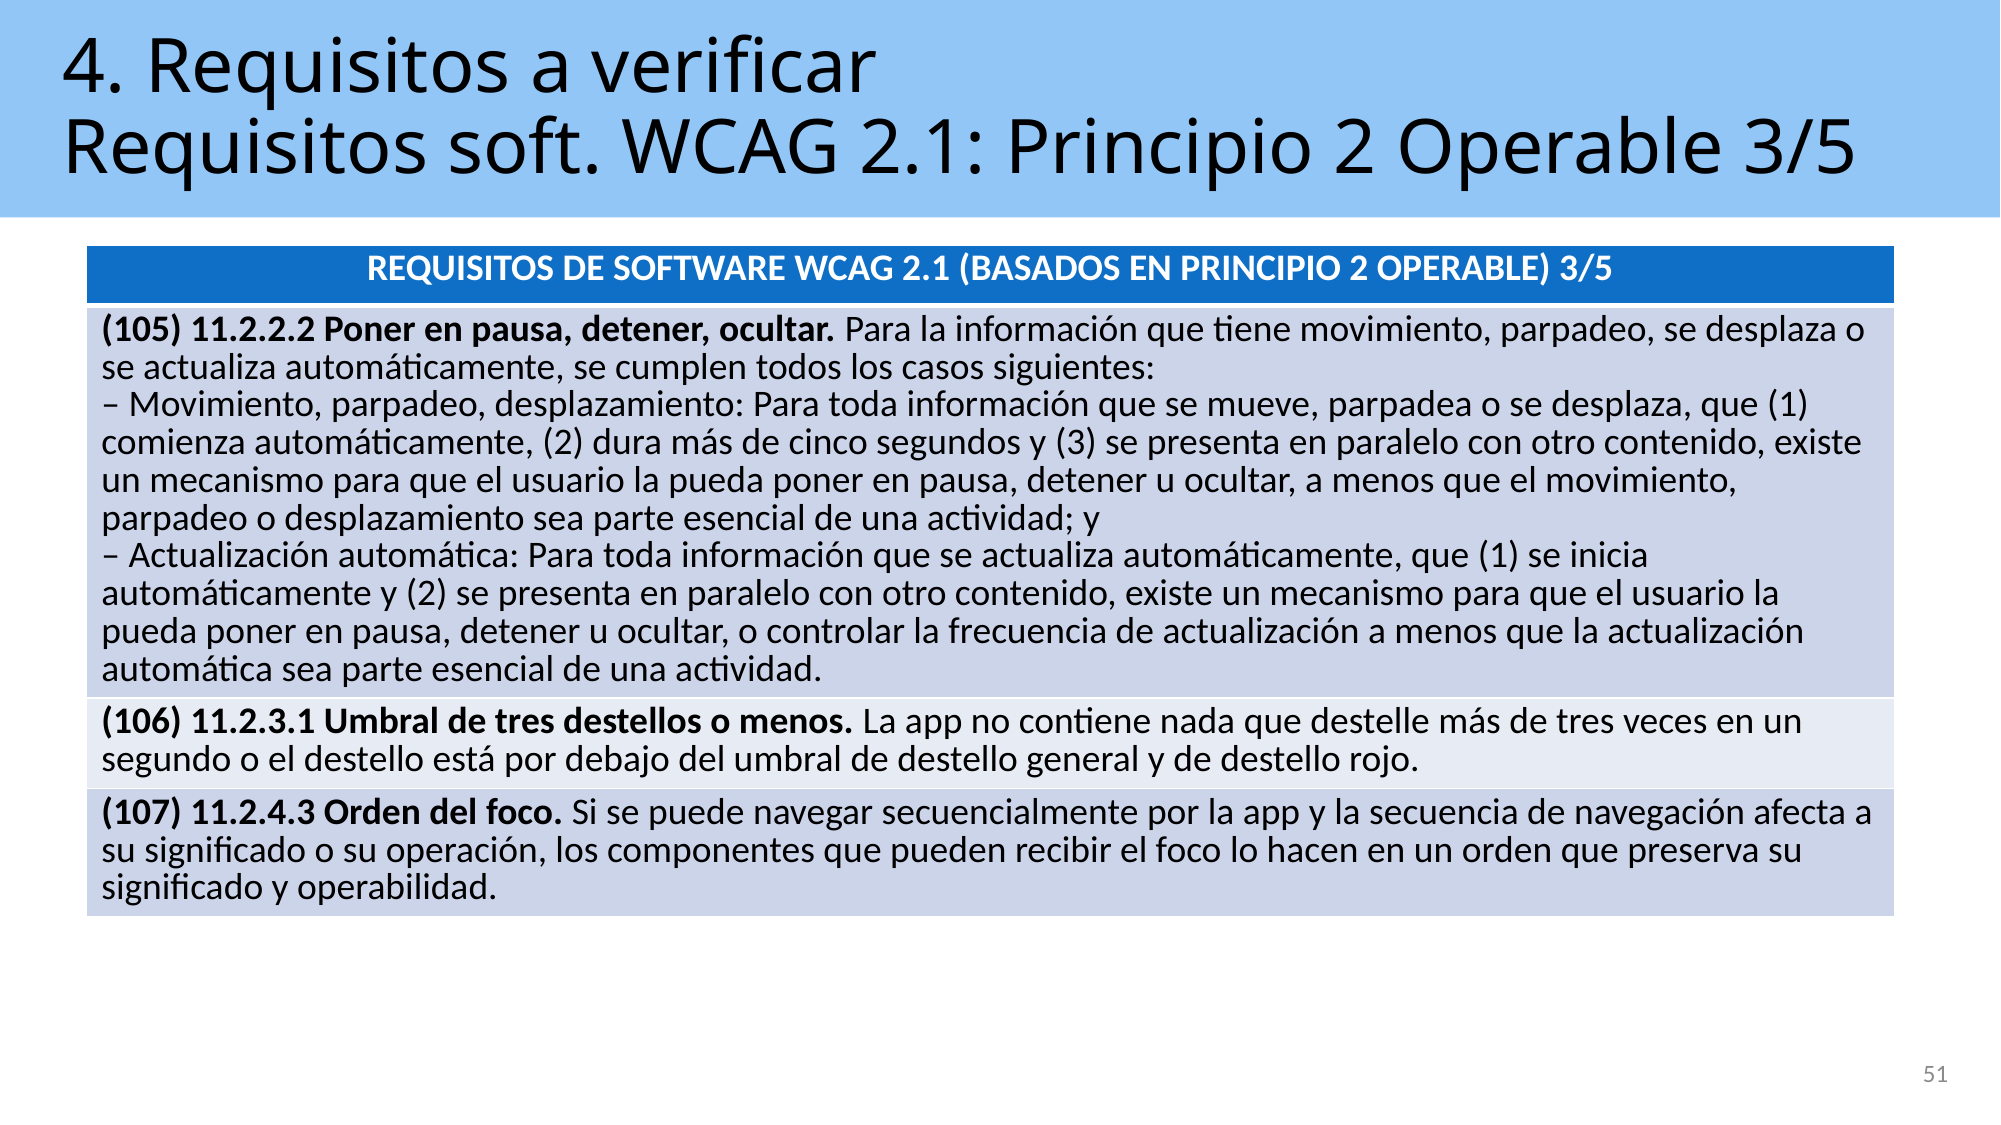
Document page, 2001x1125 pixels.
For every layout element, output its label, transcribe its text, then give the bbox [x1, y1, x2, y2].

slide_number 51 [1513, 1042, 1964, 1103]
table_header REQUISITOS DE SOFTWARE WCAG 2.1 (BASADOS EN PRINCIPIO 2 OPERABLE) 3/5 [87, 246, 1894, 303]
table_cell (107) 11.2.4.3 Orden del foco. Si se puede navegar secuencialmente por la app y la secuencia de navegación afecta a su significado o su operación, los componentes que pueden recibir el foco lo hacen en un orden que preserva su significado y operabilidad. [87, 789, 1894, 916]
title 4. Requisitos a verificar Requisitos soft. WCAG 2.1: Principio 2 Operable 3/5 [0, 0, 2000, 218]
table_cell (105) 11.2.2.2 Poner en pausa, detener, ocultar. Para la información que tiene movimiento, parpadeo, se desplaza o se actualiza automáticamente, se cumplen todos los casos siguientes: – Movimiento, parpadeo, desplazamiento: Para toda información que se mueve, parpadea o se desplaza, que (1) comienza automáticamente, (2) dura más de cinco segundos y (3) se presenta en paralelo con otro contenido, existe un mecanismo para que el usuario la pueda poner en pausa, detener u ocultar, a menos que el movimiento, parpadeo o desplazamiento sea parte esencial de una actividad; y – Actualización automática: Para toda información que se actualiza automáticamente, que (1) se inicia automáticamente y (2) se presenta en paralelo con otro contenido, existe un mecanismo para que el usuario la pueda poner en pausa, detener u ocultar, o controlar la frecuencia de actualización a menos que la actualización automática sea parte esencial de una actividad. [87, 308, 1894, 697]
table_cell (106) 11.2.3.1 Umbral de tres destellos o menos. La app no contiene nada que destelle más de tres veces en un segundo o el destello está por debajo del umbral de destello general y de destello rojo. [87, 699, 1894, 788]
